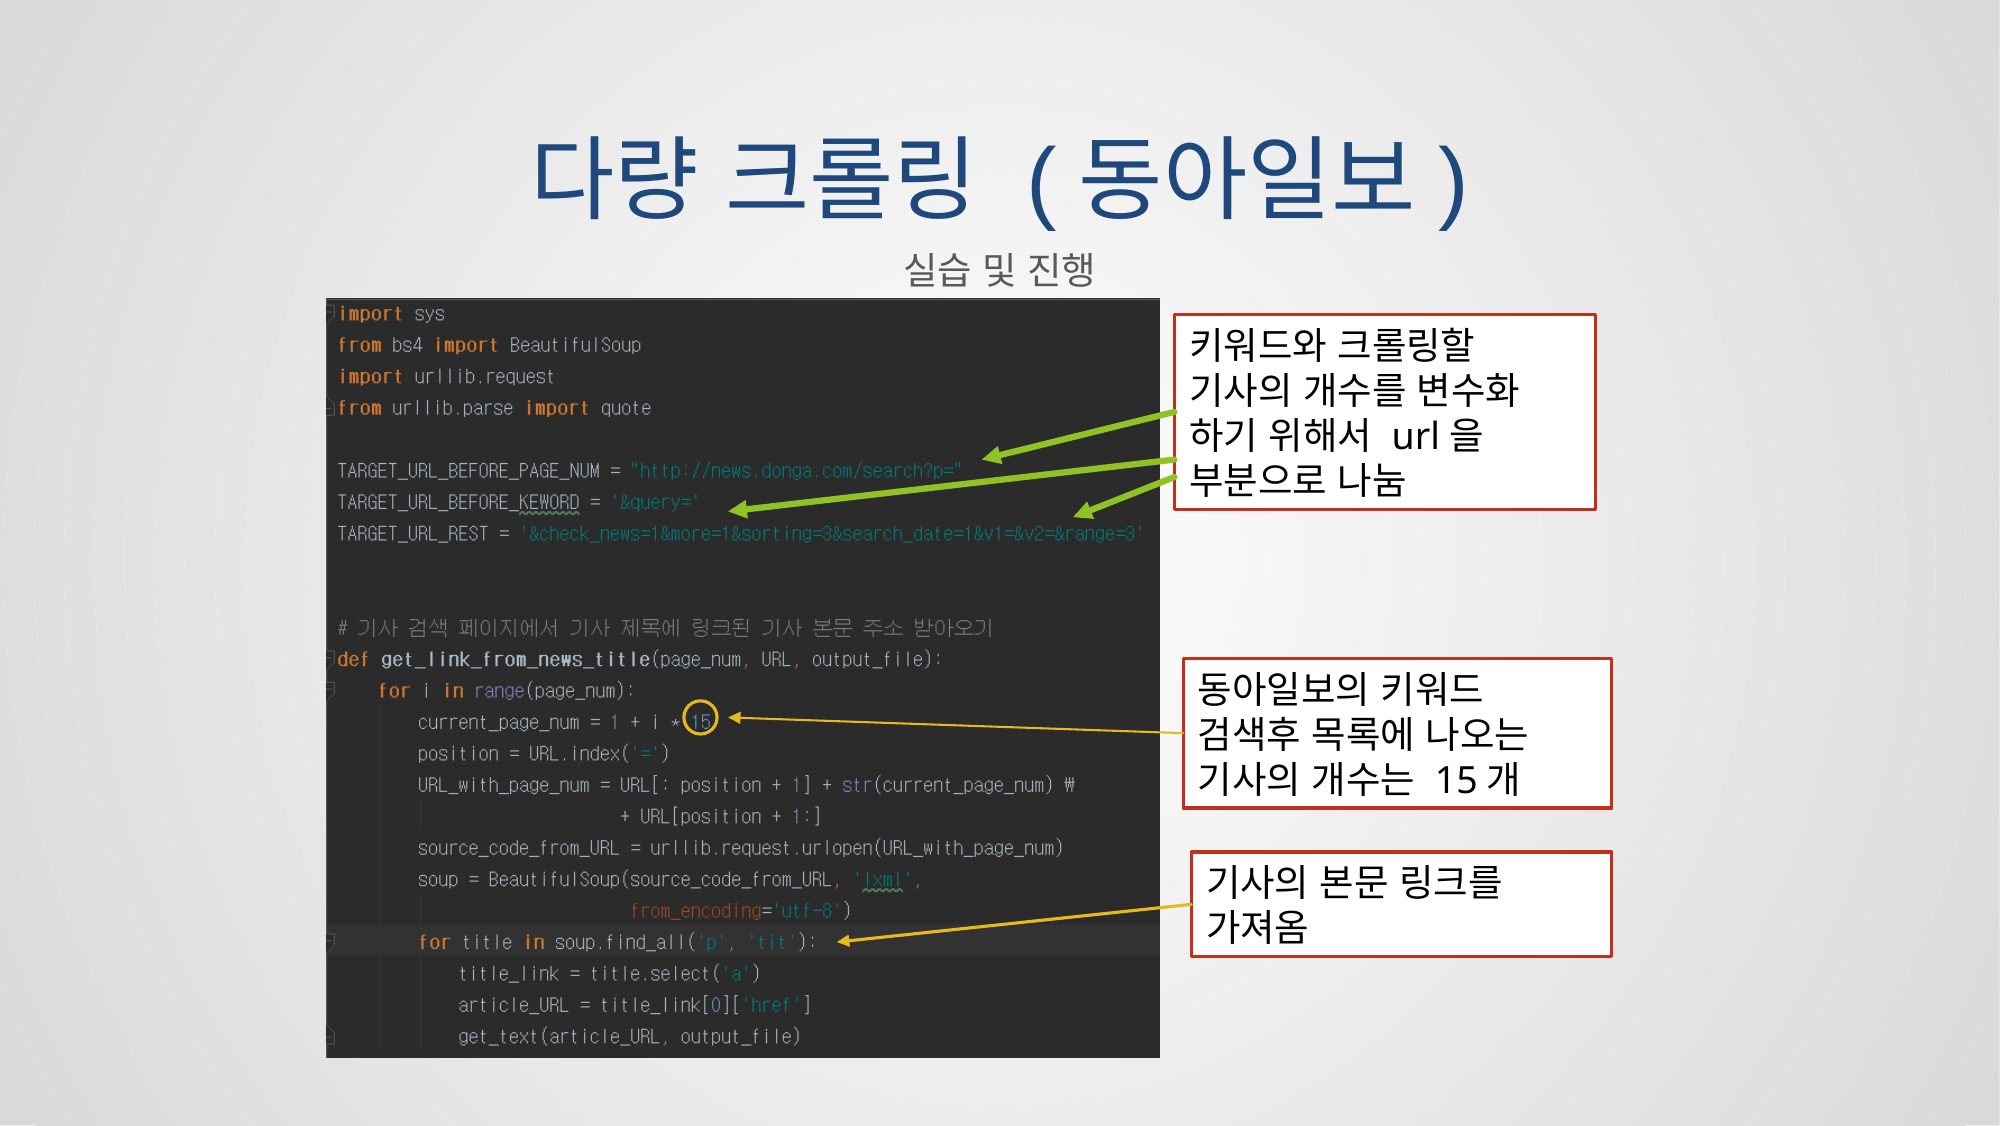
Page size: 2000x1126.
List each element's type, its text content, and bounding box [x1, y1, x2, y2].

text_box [981, 412, 1175, 458]
text_box 다량 크롤링 (동아일보) [364, 113, 1636, 239]
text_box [836, 904, 1192, 943]
picture [326, 298, 1161, 1058]
text_box 동아일보의 키워드 검색후 목록에 나오는 기사의 개수는 15개 [1183, 658, 1612, 808]
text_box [727, 459, 1175, 512]
text_box 기사의 본문 링크를 가져옴 [1191, 851, 1612, 957]
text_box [1072, 476, 1175, 518]
text_box 키워드와 크롤링할 기사의 개수를 변수화 하기 위해서 url을 부분으로 나눔 [1174, 314, 1596, 510]
text_box 실습 및 진행 [391, 239, 1608, 300]
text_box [727, 717, 1184, 735]
